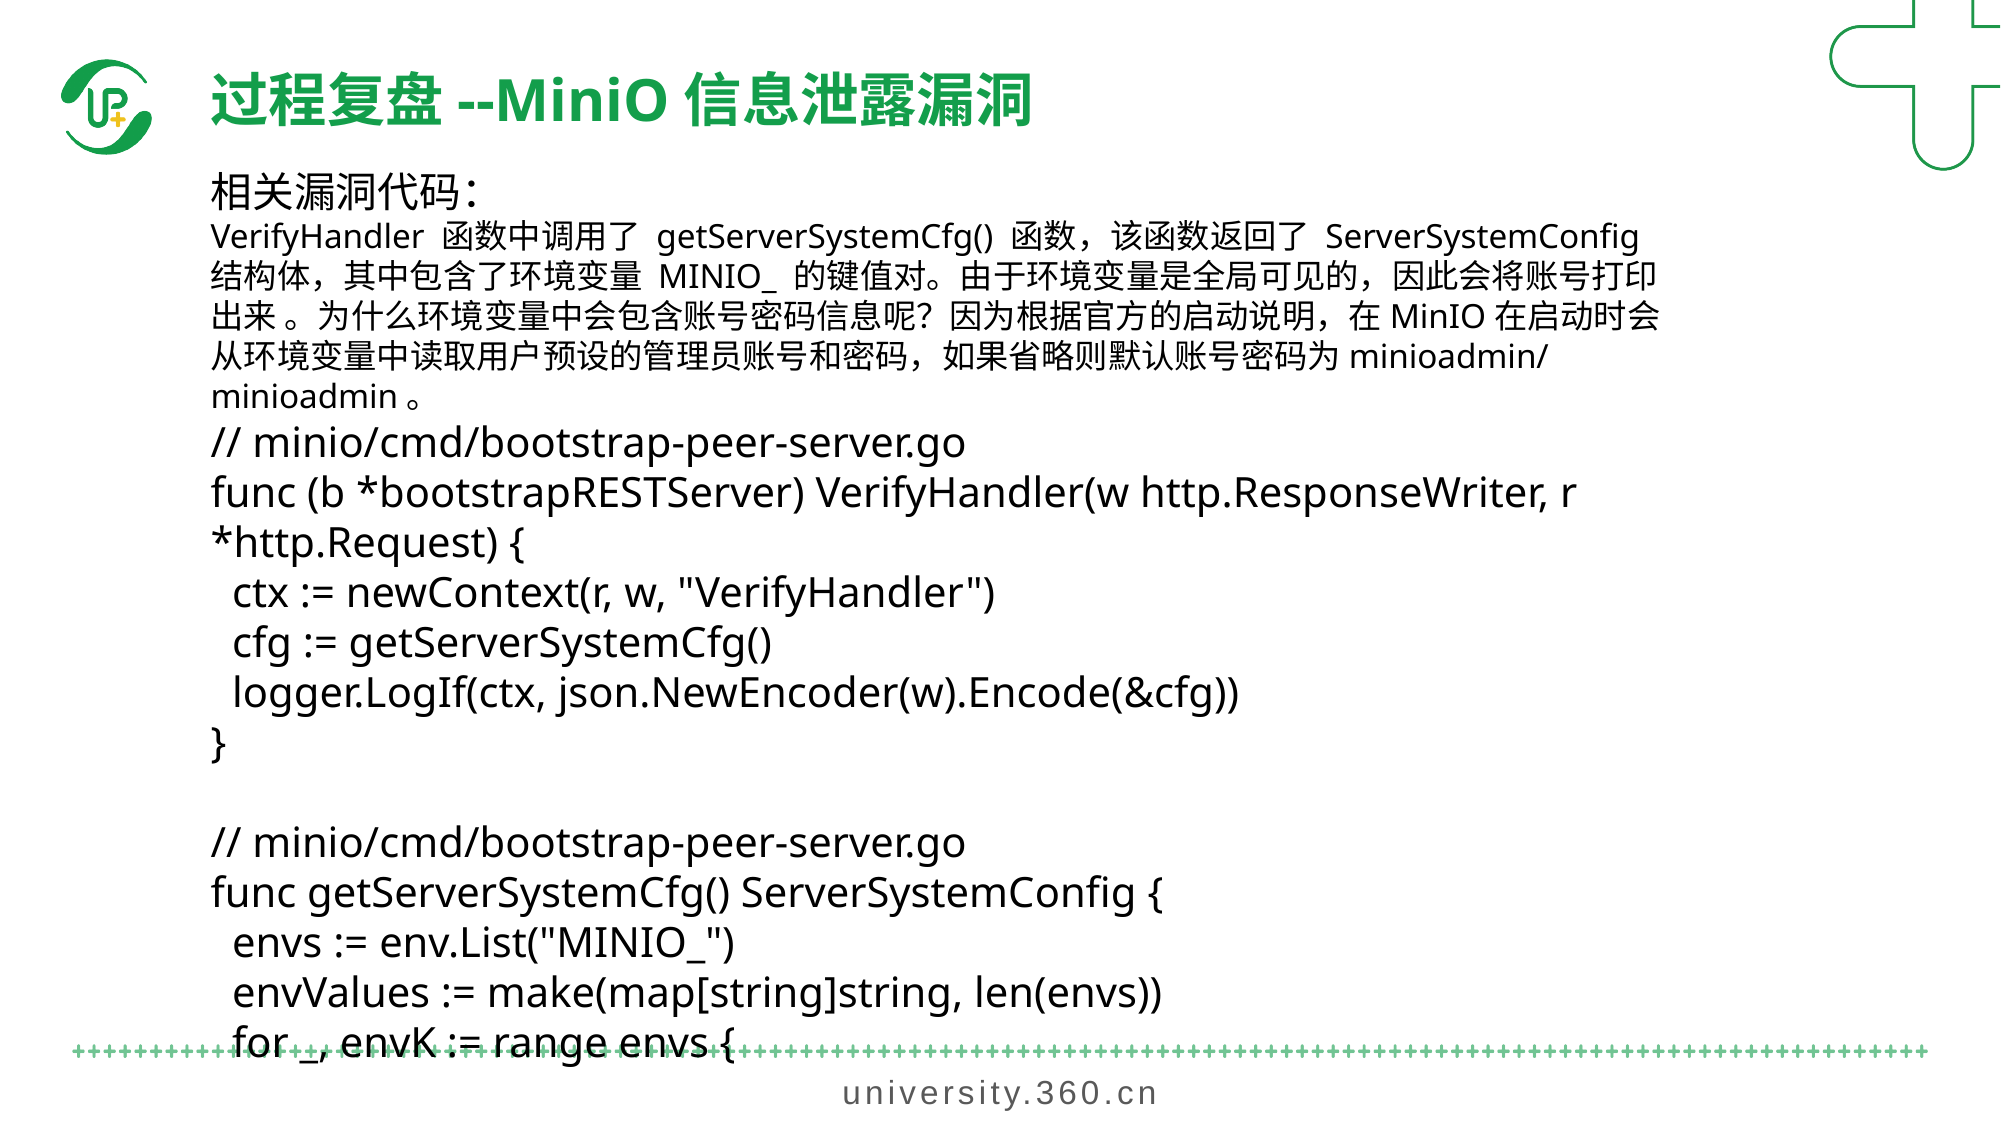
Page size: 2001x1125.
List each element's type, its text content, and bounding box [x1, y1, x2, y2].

picture [72, 1044, 1928, 1058]
picture [1825, 0, 2001, 175]
text_box 相关漏洞代码： VerifyHandler 函数中调用了 getServerSystemCfg() 函数，该函数返回了 ServerSystemConfig 结构体，其中包含了环境变量 MINIO_ 的键值对。由于环境变量是全局可见的，因此会将账号打印出来 。为什么环境变量中会包含账号密码信息呢？因为根据官方的启动说明，在MinIO在启动时会从环境变量中读取用户预设的管理员账号和密码，如果省略则默认账号密码为minioadmin/minioadmin。 // minio/cmd/bootstrap-peer-server.go func (b *bootstrapRESTServer) VerifyHandler(w http.ResponseWriter, r *http.Request) { ctx := newContext(r, w, "VerifyHandler") cfg := getServerSystemCfg() logger.LogIf(ctx, json.NewEncoder(w).Encode(&cfg)) } // minio/cmd/bootstrap-peer-server.go func getServerSystemCfg() ServerSystemConfig { envs := env.List("MINIO_") envValues := make(map[string]string, len(envs)) for _, envK := range envs { [195, 158, 1699, 1036]
text_box 过程复盘--MiniO信息泄露漏洞 [195, 63, 1564, 158]
picture [61, 59, 152, 155]
